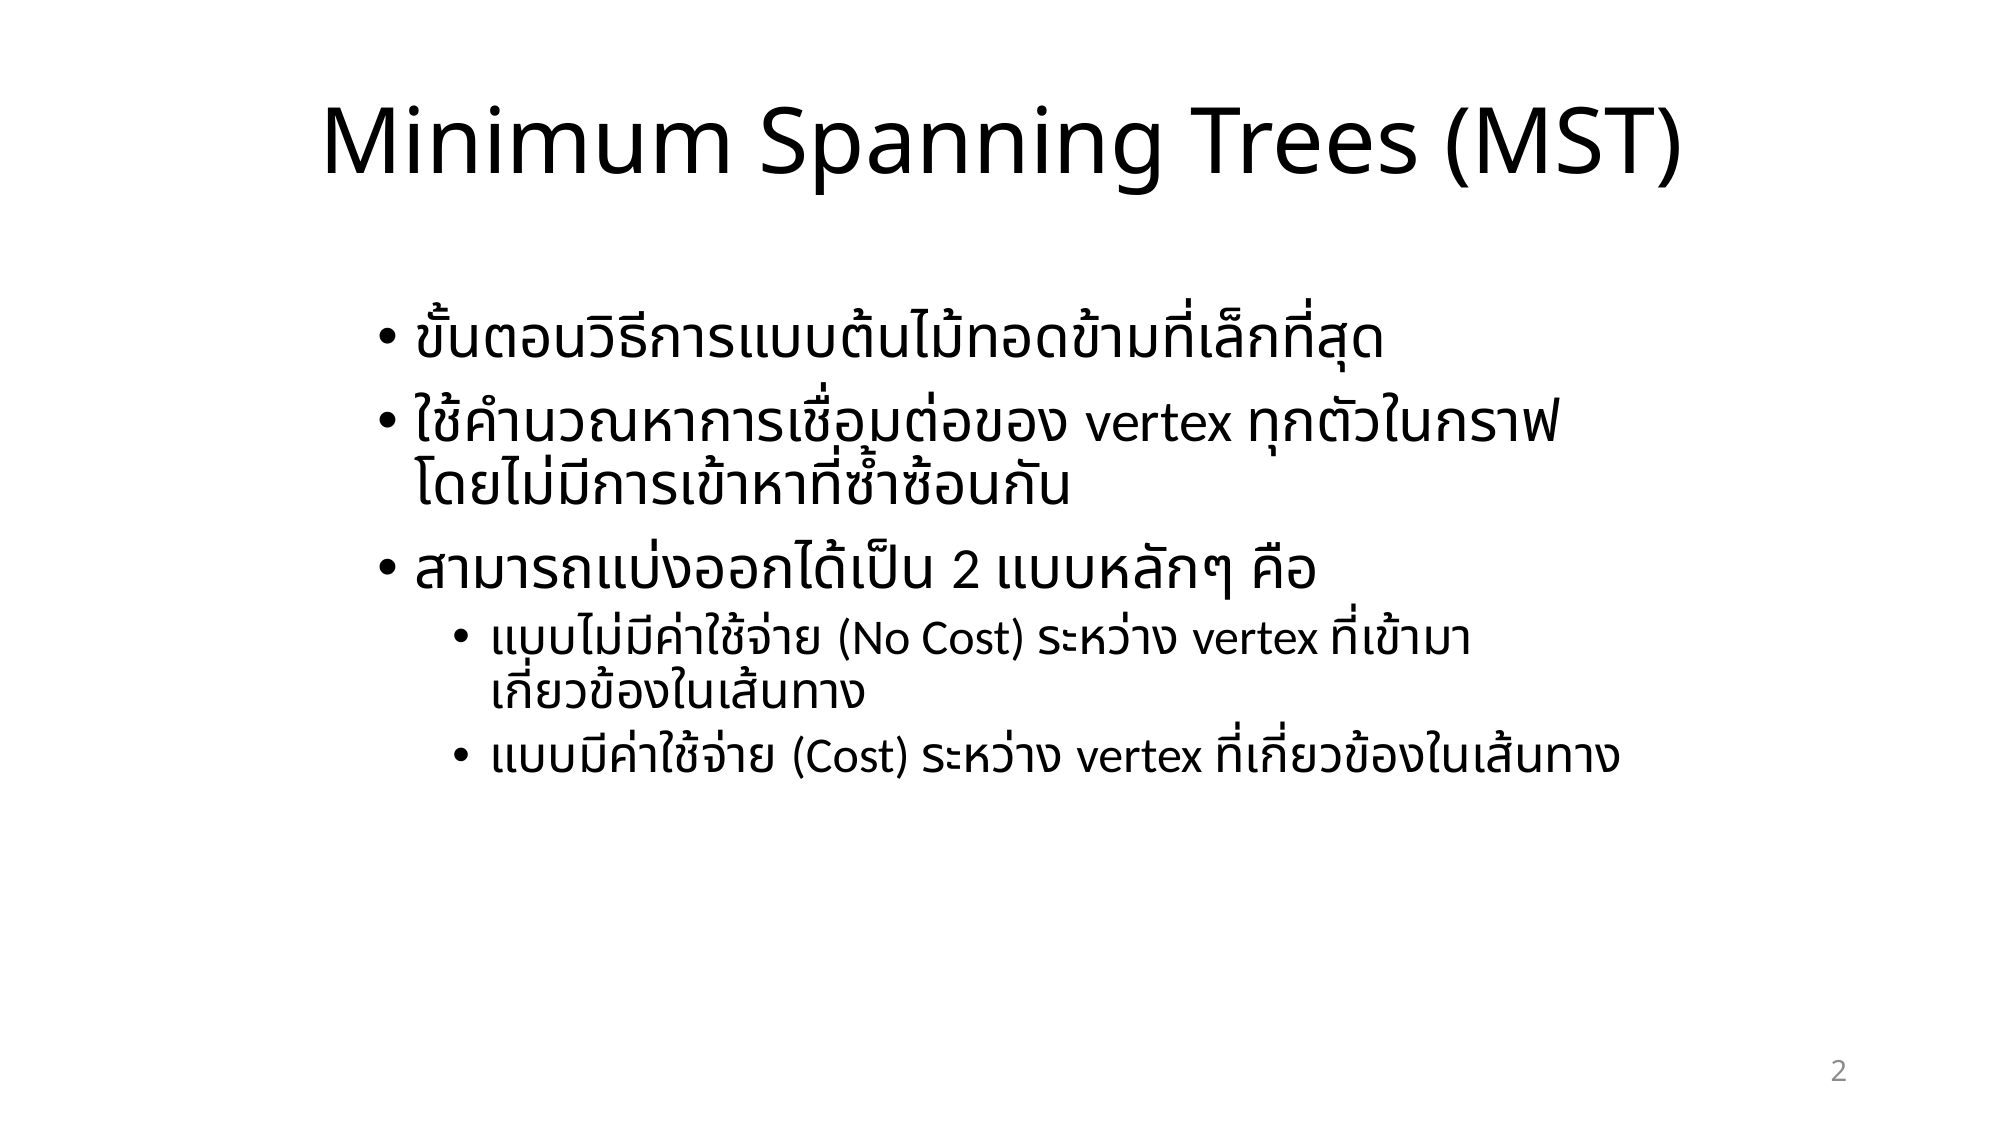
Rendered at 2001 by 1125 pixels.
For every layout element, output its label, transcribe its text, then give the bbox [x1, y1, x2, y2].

list ขั้นตอนวิธีการแบบต้นไม้ทอดข้ามที่เล็กที่สุด ใช้คำนวณหาการเชื่อมต่อของ vertex ทุกตัวในกราฟโดยไม่มีการเข้าหาที่ซ้ำซ้อนกัน สามารถแบ่งออกได้เป็น 2 แบบหลักๆ คือ แบบไม่มีค่าใช้จ่าย (No Cost) ระหว่าง vertex ที่เข้ามาเกี่ยวข้องในเส้นทาง แบบมีค่าใช้จ่าย (Cost) ระหว่าง vertex ที่เกี่ยวข้องในเส้นทาง [362, 299, 1663, 963]
slide_number 2 [1412, 1042, 1863, 1103]
title Minimum Spanning Trees (MST) [304, 50, 1700, 238]
